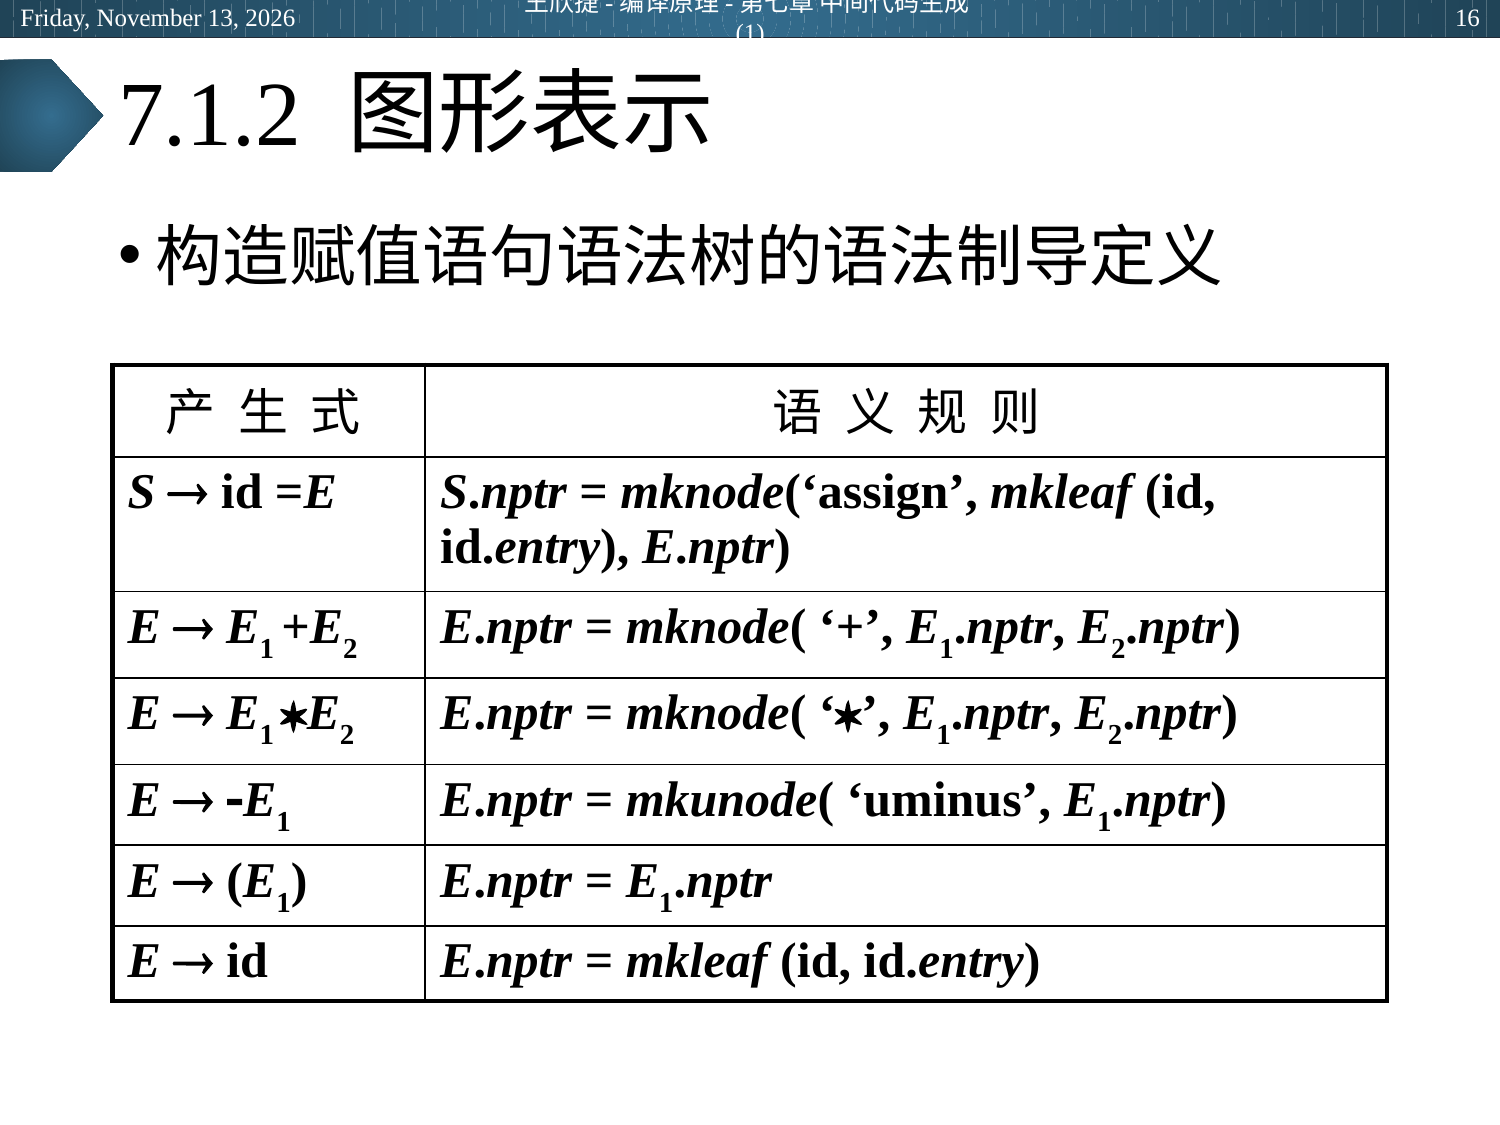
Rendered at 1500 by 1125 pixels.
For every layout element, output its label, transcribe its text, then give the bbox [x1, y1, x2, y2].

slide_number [5, 1, 344, 32]
table_cell E  (E1) [115, 846, 424, 925]
table_cell S.nptr = mknode(‘assign’, mkleaf (id, id.entry), E.nptr) [426, 458, 1385, 591]
list 构造赋值语句语法树的语法制导定义 [103, 206, 1397, 1014]
table_cell S  id =E [115, 458, 424, 591]
footer 王欣捷-编译原理-第七章 中间代码生成(1) [496, 1, 1004, 32]
table_header 语 义 规 则 [426, 367, 1385, 456]
table_cell E  id [115, 927, 424, 999]
table_cell E.nptr = mknode( ‘+’, E1.nptr, E2.nptr) [426, 592, 1385, 677]
table_header 产 生 式 [115, 367, 424, 456]
table_cell E  E1 [115, 765, 424, 844]
table_cell E  E1 E2 [115, 679, 424, 764]
table_cell E  E1 +E2 [115, 592, 424, 677]
title 7.1.2 图形表示 [103, 37, 1397, 194]
table_cell E.nptr = mkleaf (id, id.entry) [426, 927, 1385, 999]
slide_number 16 [1157, 1, 1495, 32]
table_cell E.nptr = mkunode( ‘uminus’, E1.nptr) [426, 765, 1385, 844]
table_cell E.nptr = mknode( ‘’, E1.nptr, E2.nptr) [426, 679, 1385, 764]
table_cell E.nptr = E1.nptr [426, 846, 1385, 925]
